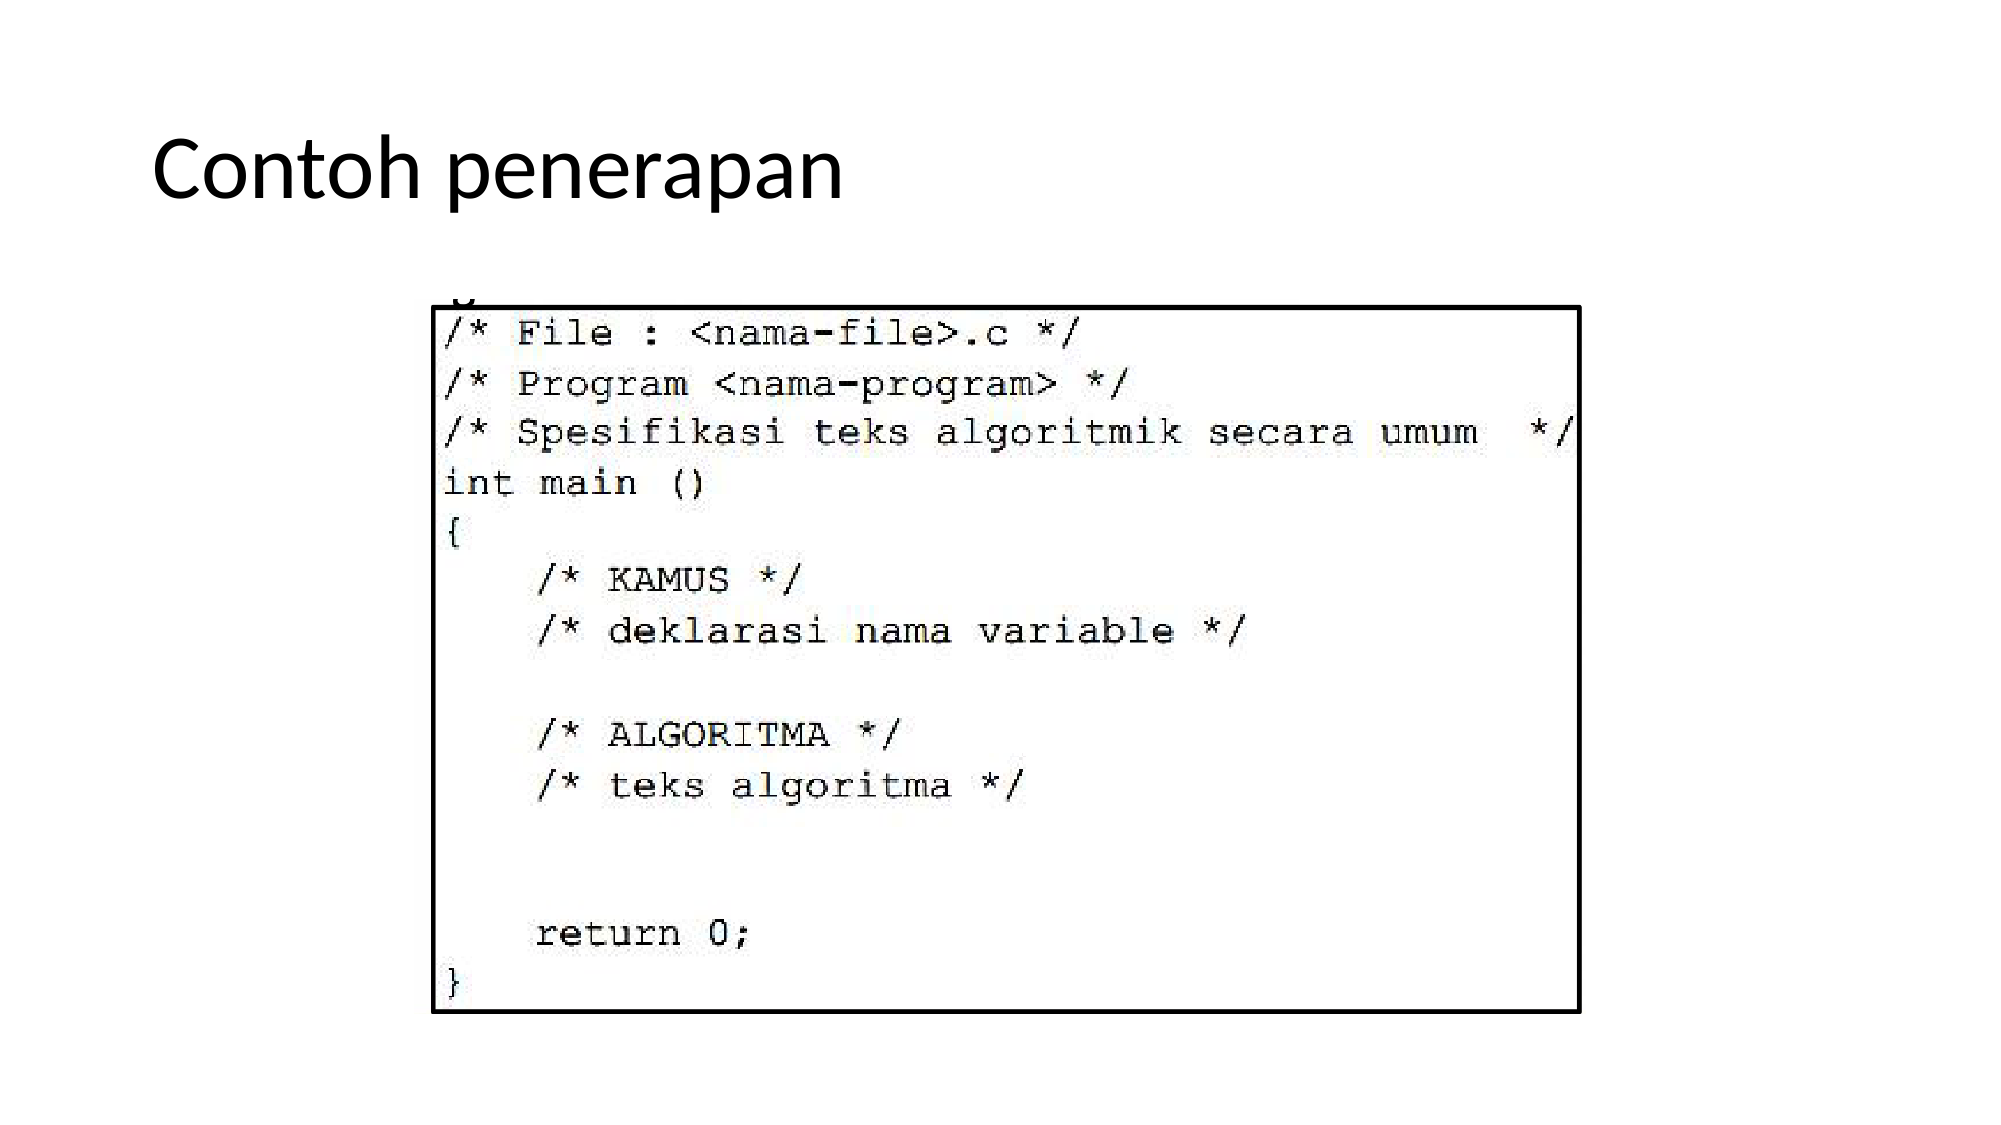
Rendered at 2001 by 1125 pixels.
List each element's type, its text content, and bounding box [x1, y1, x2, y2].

title Contoh penerapan [137, 59, 1863, 278]
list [414, 299, 1586, 1014]
